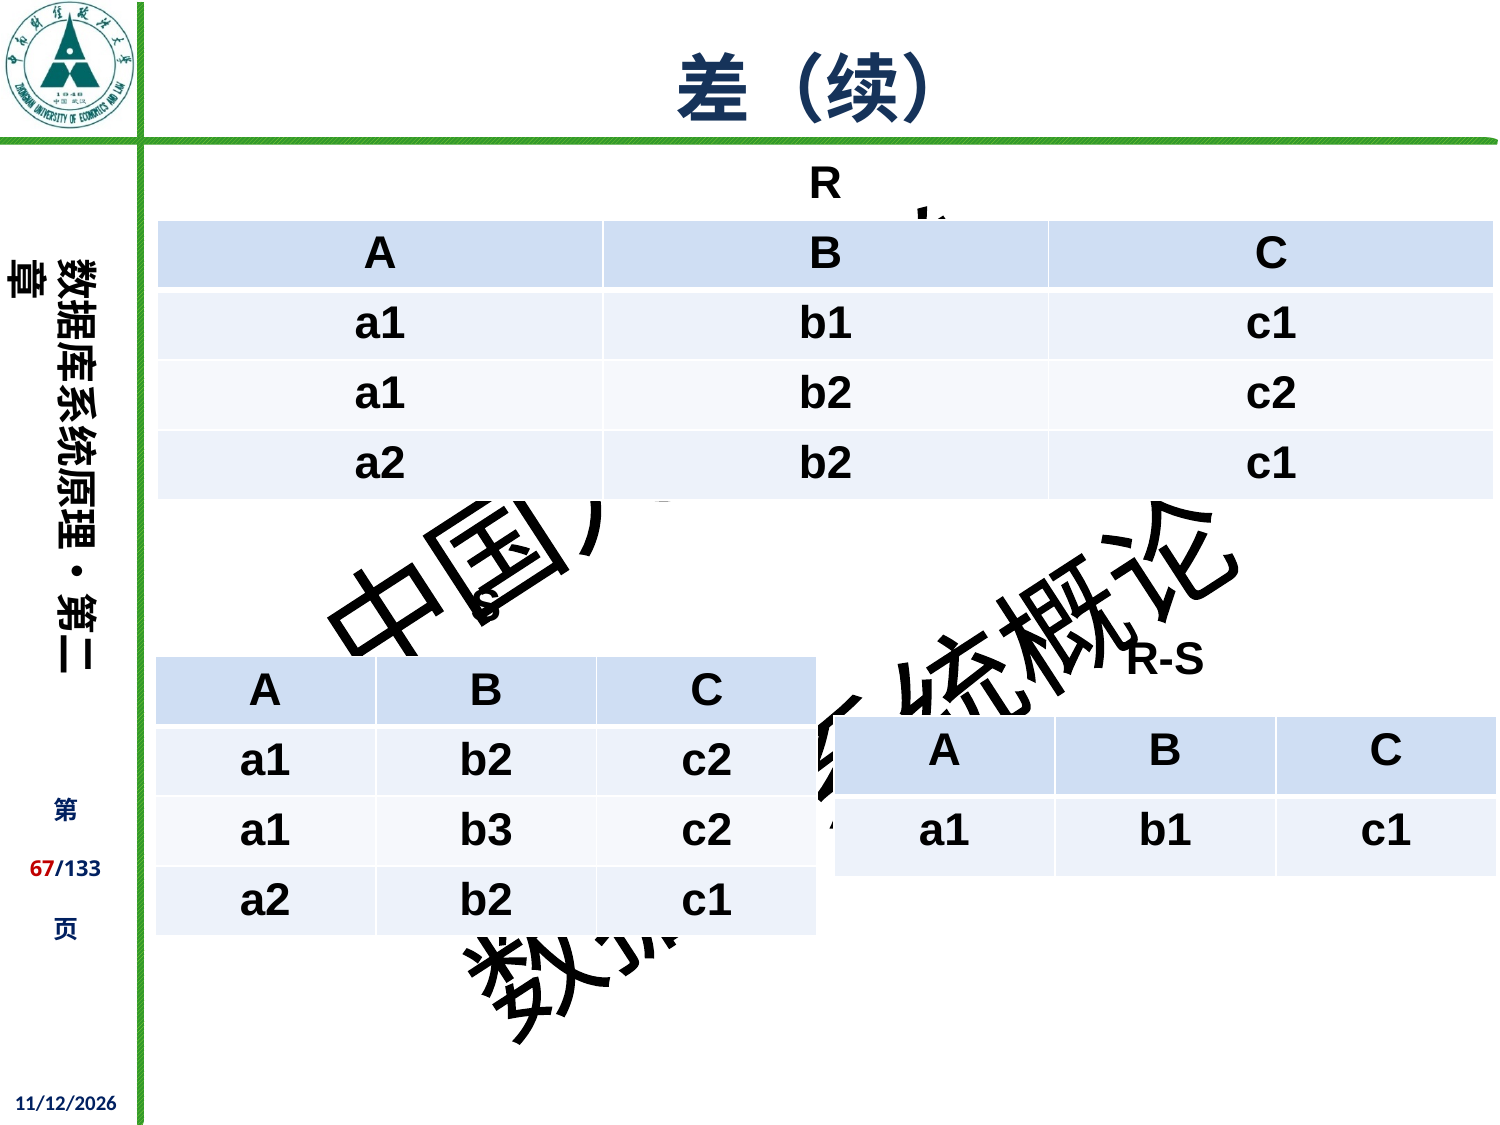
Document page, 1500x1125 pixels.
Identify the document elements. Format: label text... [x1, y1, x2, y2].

table_cell a1 [158, 361, 602, 429]
table_cell a2 [158, 431, 602, 499]
text_box R [794, 145, 858, 216]
table_cell c1 [1049, 431, 1493, 499]
table_header A [158, 221, 602, 287]
table_cell c2 [597, 797, 816, 865]
table_cell c1 [1049, 293, 1493, 359]
text_box S [455, 568, 517, 638]
text_box R-S [1111, 621, 1220, 691]
table_header A [835, 717, 1054, 794]
table_cell c1 [597, 867, 816, 935]
table_cell a2 [156, 867, 375, 935]
table_cell b1 [1056, 799, 1275, 876]
table_cell a1 [156, 729, 375, 795]
table_cell a1 [156, 797, 375, 865]
table_cell c2 [1049, 361, 1493, 429]
table_header A [156, 657, 375, 724]
table_cell b2 [604, 361, 1048, 429]
table_cell b1 [604, 293, 1048, 359]
title 差（续） [157, 0, 1495, 181]
table_cell a1 [158, 293, 602, 359]
table_cell b2 [377, 867, 596, 935]
table_header C [1277, 717, 1496, 794]
table_header C [597, 657, 816, 724]
table_cell c1 [1277, 799, 1496, 876]
table_header C [1049, 221, 1493, 287]
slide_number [0, 1082, 136, 1125]
table_cell b2 [604, 431, 1048, 499]
table_cell a1 [835, 799, 1054, 876]
table_header B [1056, 717, 1275, 794]
picture [1, 0, 136, 129]
table_cell c2 [597, 729, 816, 795]
table_cell b2 [377, 729, 596, 795]
table_cell b3 [377, 797, 596, 865]
table_header B [377, 657, 596, 724]
table_header B [604, 221, 1048, 287]
